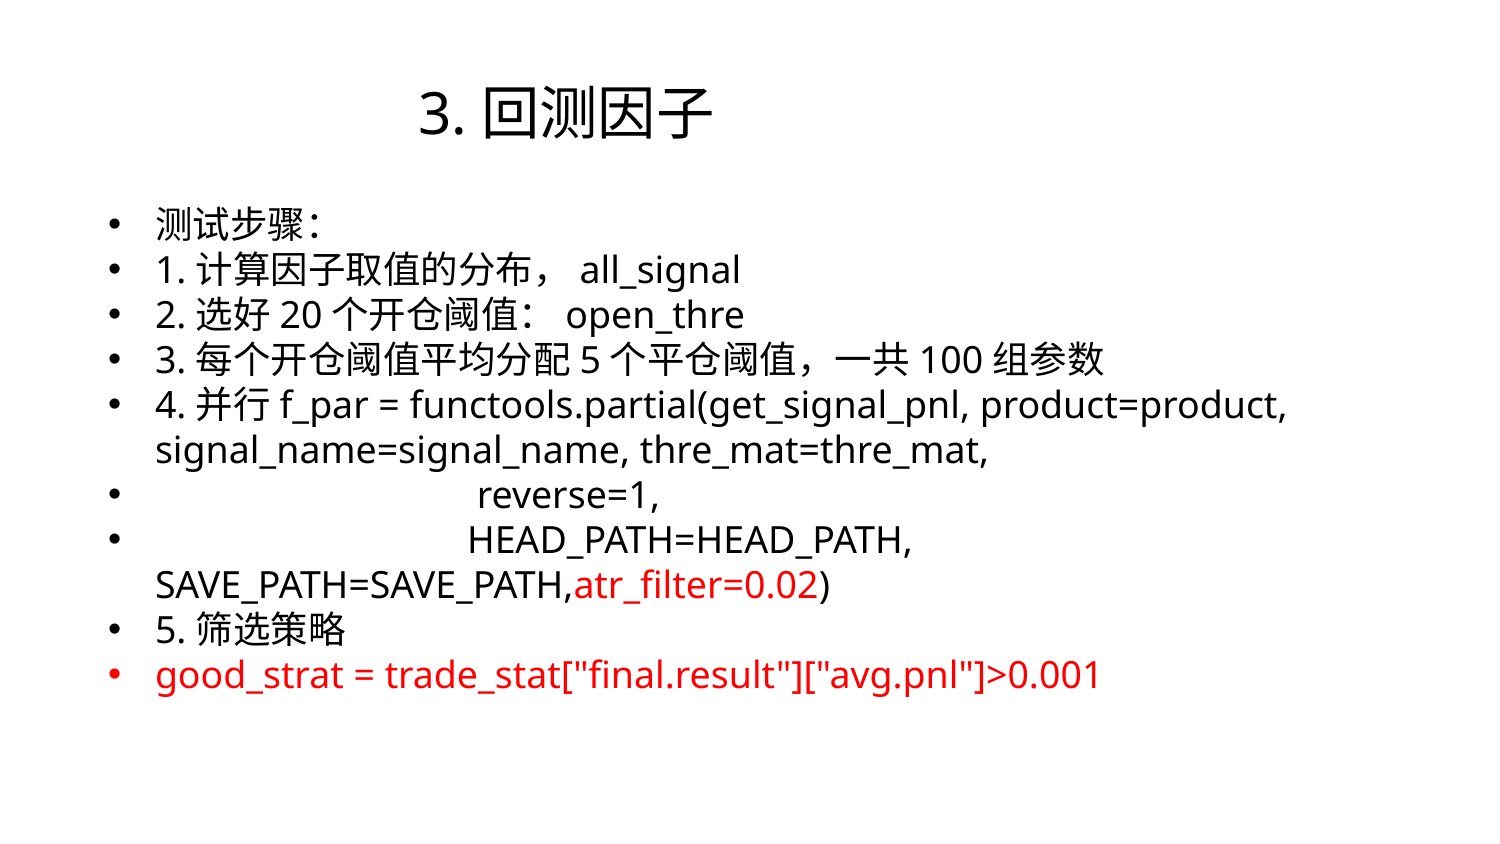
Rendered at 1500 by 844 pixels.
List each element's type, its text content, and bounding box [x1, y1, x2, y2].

title 3.回测因子 [403, 76, 1500, 235]
text_box 测试步骤： 1.计算因子取值的分布，all_signal 2.选好20个开仓阈值：open_thre 3.每个开仓阈值平均分配5个平仓阈值，一共100组参数 4.并行f_par = functools.partial(get_signal_pnl, product=product, signal_name=signal_name, thre_mat=thre_mat, reverse=1, HEAD_PATH=HEAD_PATH, SAVE_PATH=SAVE_PATH,atr_filter=0.02) 5.筛选策略 good_strat = trade_stat["final.result"]["avg.pnl"]>0.001 [93, 193, 1403, 704]
